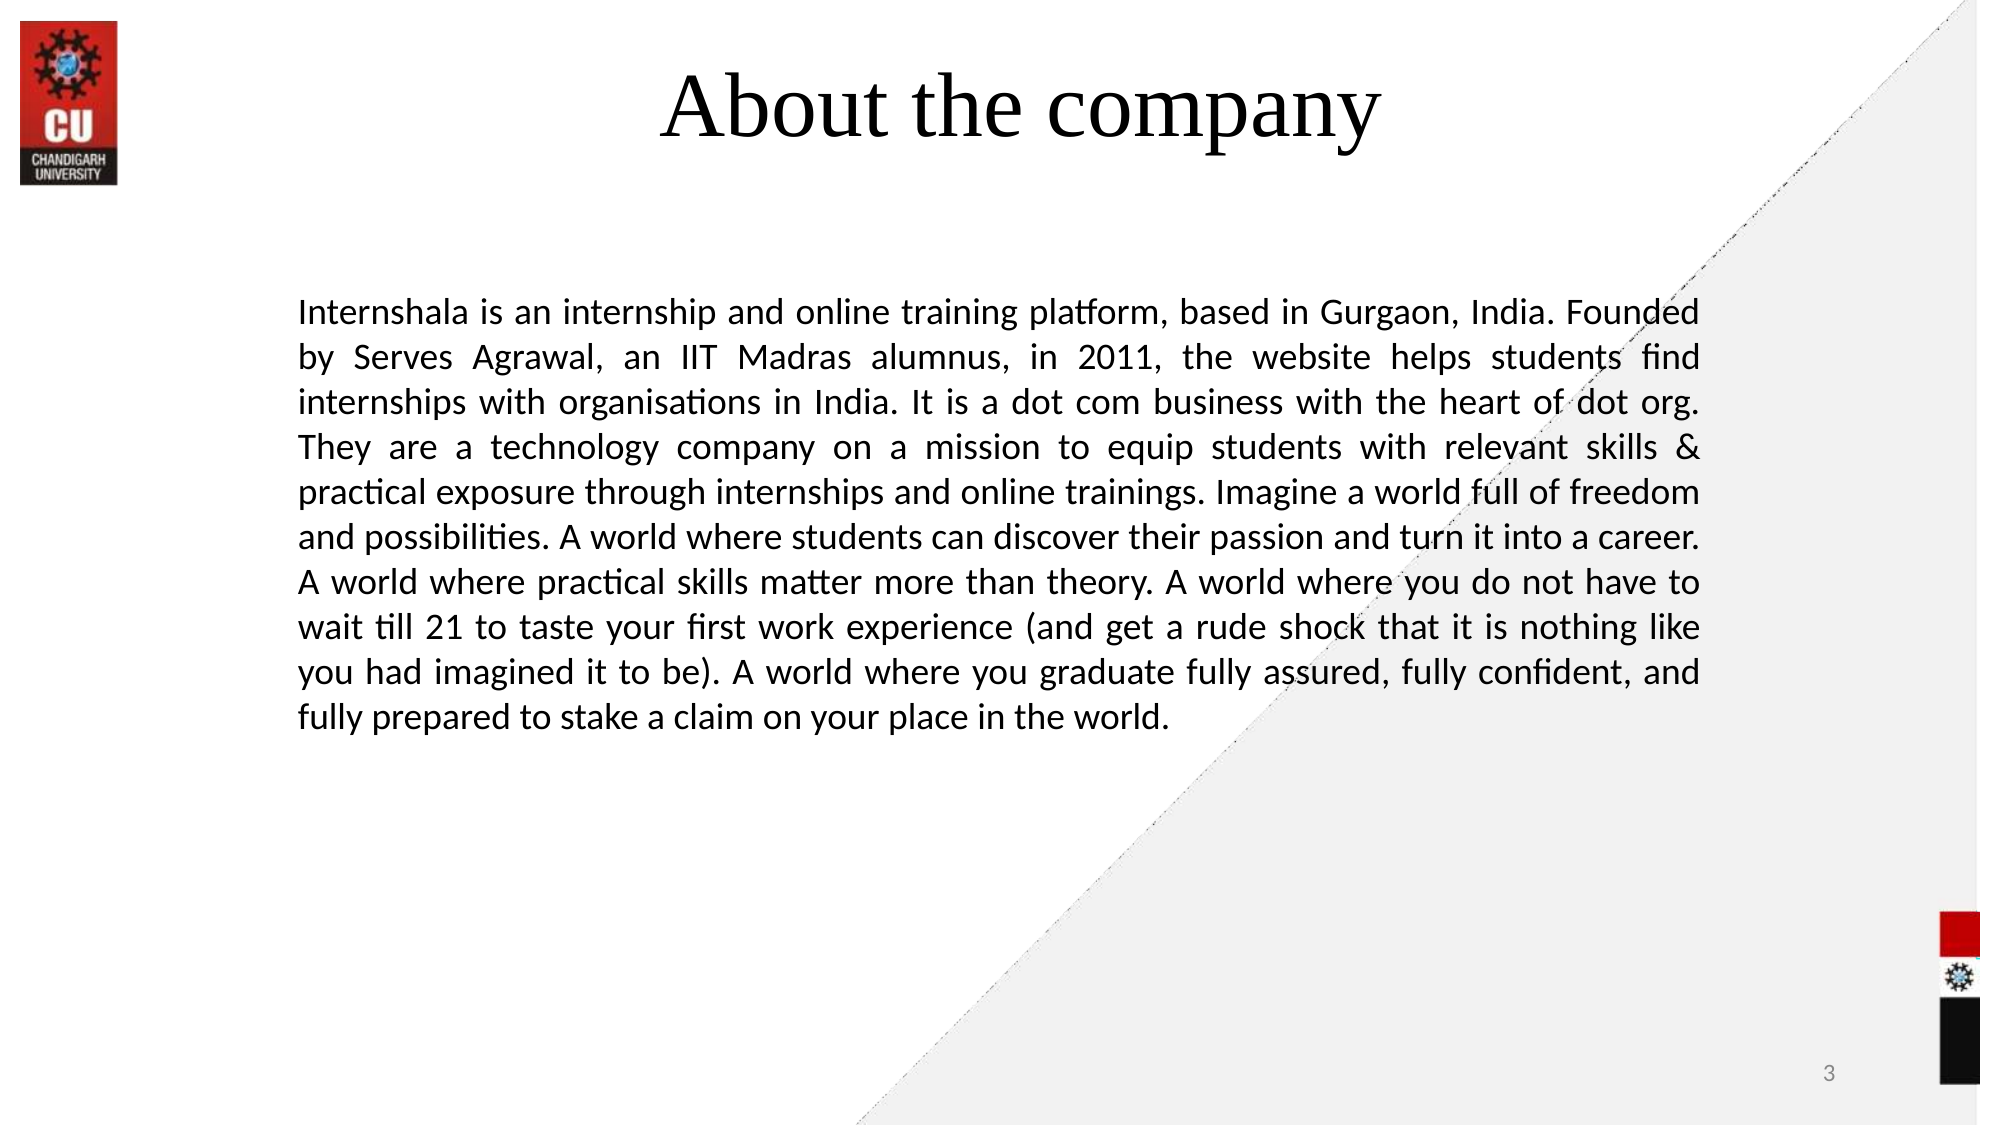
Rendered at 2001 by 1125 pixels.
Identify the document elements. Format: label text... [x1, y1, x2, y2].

picture [20, 0, 1980, 1125]
list Internshala is an internship and online training platform, based in Gurgaon, India. Founded by Serves Agrawal, an IIT Madras alumnus, in 2011, the website helps students find internships with organisations in India. It is a dot com business with the heart of dot org. They are a technology company on a mission to equip students with relevant skills & practical exposure through internships and online trainings. Imagine a world full of freedom and possibilities. A world where students can discover their passion and turn it into a career. A world where practical skills matter more than theory. A world where you do not have to wait till 21 to taste your first work experience (and get a rude shock that it is nothing like you had imagined it to be). A world where you graduate fully assured, fully confident, and fully prepared to stake a claim on your place in the world. [297, 287, 1703, 788]
slide_number 3 [1816, 1060, 1855, 1086]
title About the company [140, 45, 1926, 268]
